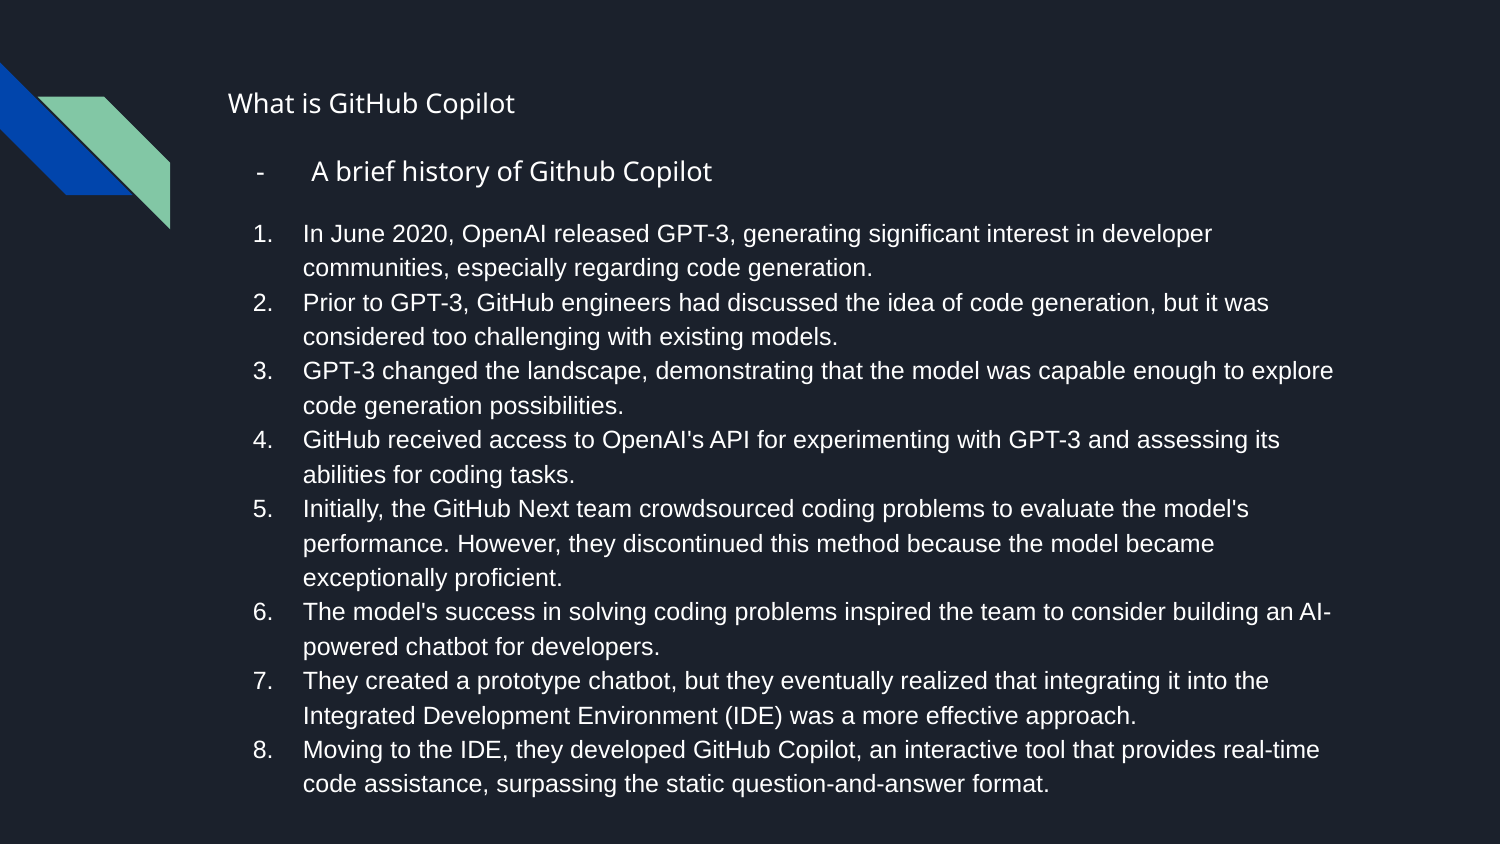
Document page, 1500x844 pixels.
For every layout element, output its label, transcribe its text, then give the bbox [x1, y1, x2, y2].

list In June 2020, OpenAI released GPT-3, generating significant interest in developer communities, especially regarding code generation. Prior to GPT-3, GitHub engineers had discussed the idea of code generation, but it was considered too challenging with existing models. GPT-3 changed the landscape, demonstrating that the model was capable enough to explore code generation possibilities. GitHub received access to OpenAI's API for experimenting with GPT-3 and assessing its abilities for coding tasks. Initially, the GitHub Next team crowdsourced coding problems to evaluate the model's performance. However, they discontinued this method because the model became exceptionally proficient. The model's success in solving coding problems inspired the team to consider building an AI-powered chatbot for developers. They created a prototype chatbot, but they eventually realized that integrating it into the Integrated Development Environment (IDE) was a more effective approach. Moving to the IDE, they developed GitHub Copilot, an interactive tool that provides real-time code assistance, surpassing the static question-and-answer format. [212, 197, 1368, 676]
title What is GitHub Copilot A brief history of Github Copilot [212, 64, 1368, 197]
